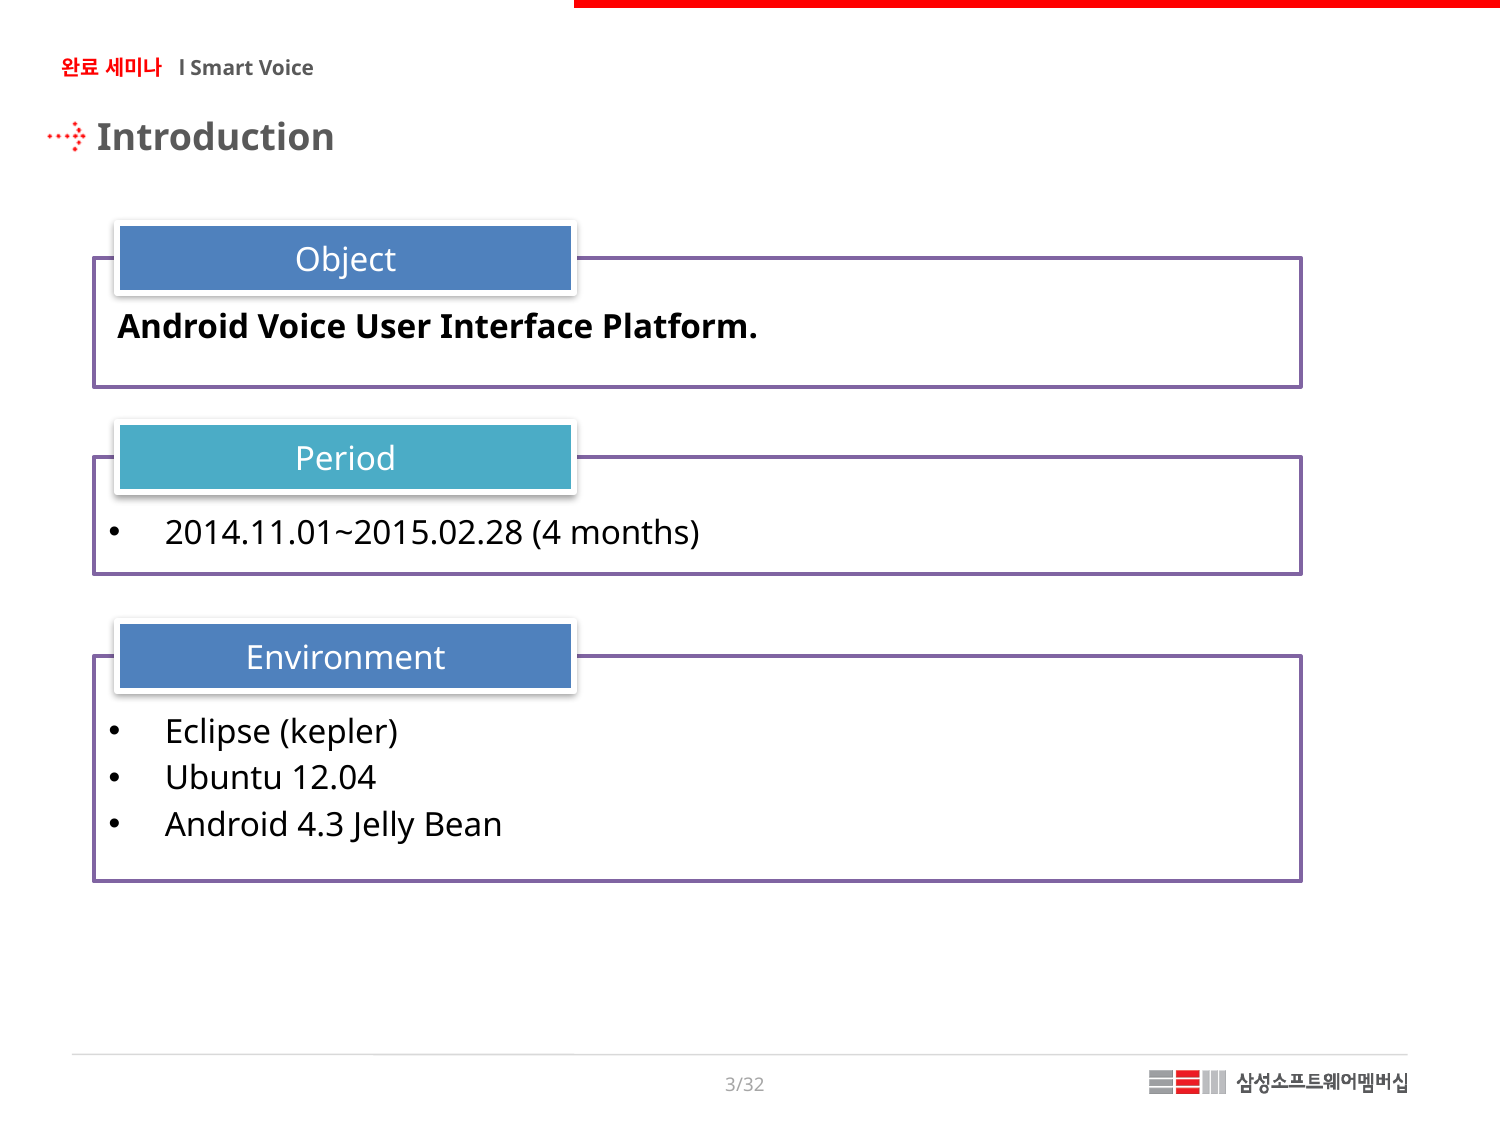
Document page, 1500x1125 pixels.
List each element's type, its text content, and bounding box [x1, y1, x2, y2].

picture [1149, 1070, 1407, 1094]
text_box Environment [114, 618, 577, 694]
picture [46, 120, 82, 155]
list Introduction [82, 105, 1407, 223]
text_box Eclipse (kepler) Ubuntu 12.04 Android 4.3 Jelly Bean [92, 654, 1303, 883]
text_box Period [114, 419, 577, 495]
text_box Object [114, 220, 577, 296]
text_box Android Voice User Interface Platform. [92, 256, 1303, 389]
text_box 2014.11.01~2015.02.28 (4 months) [92, 455, 1303, 576]
